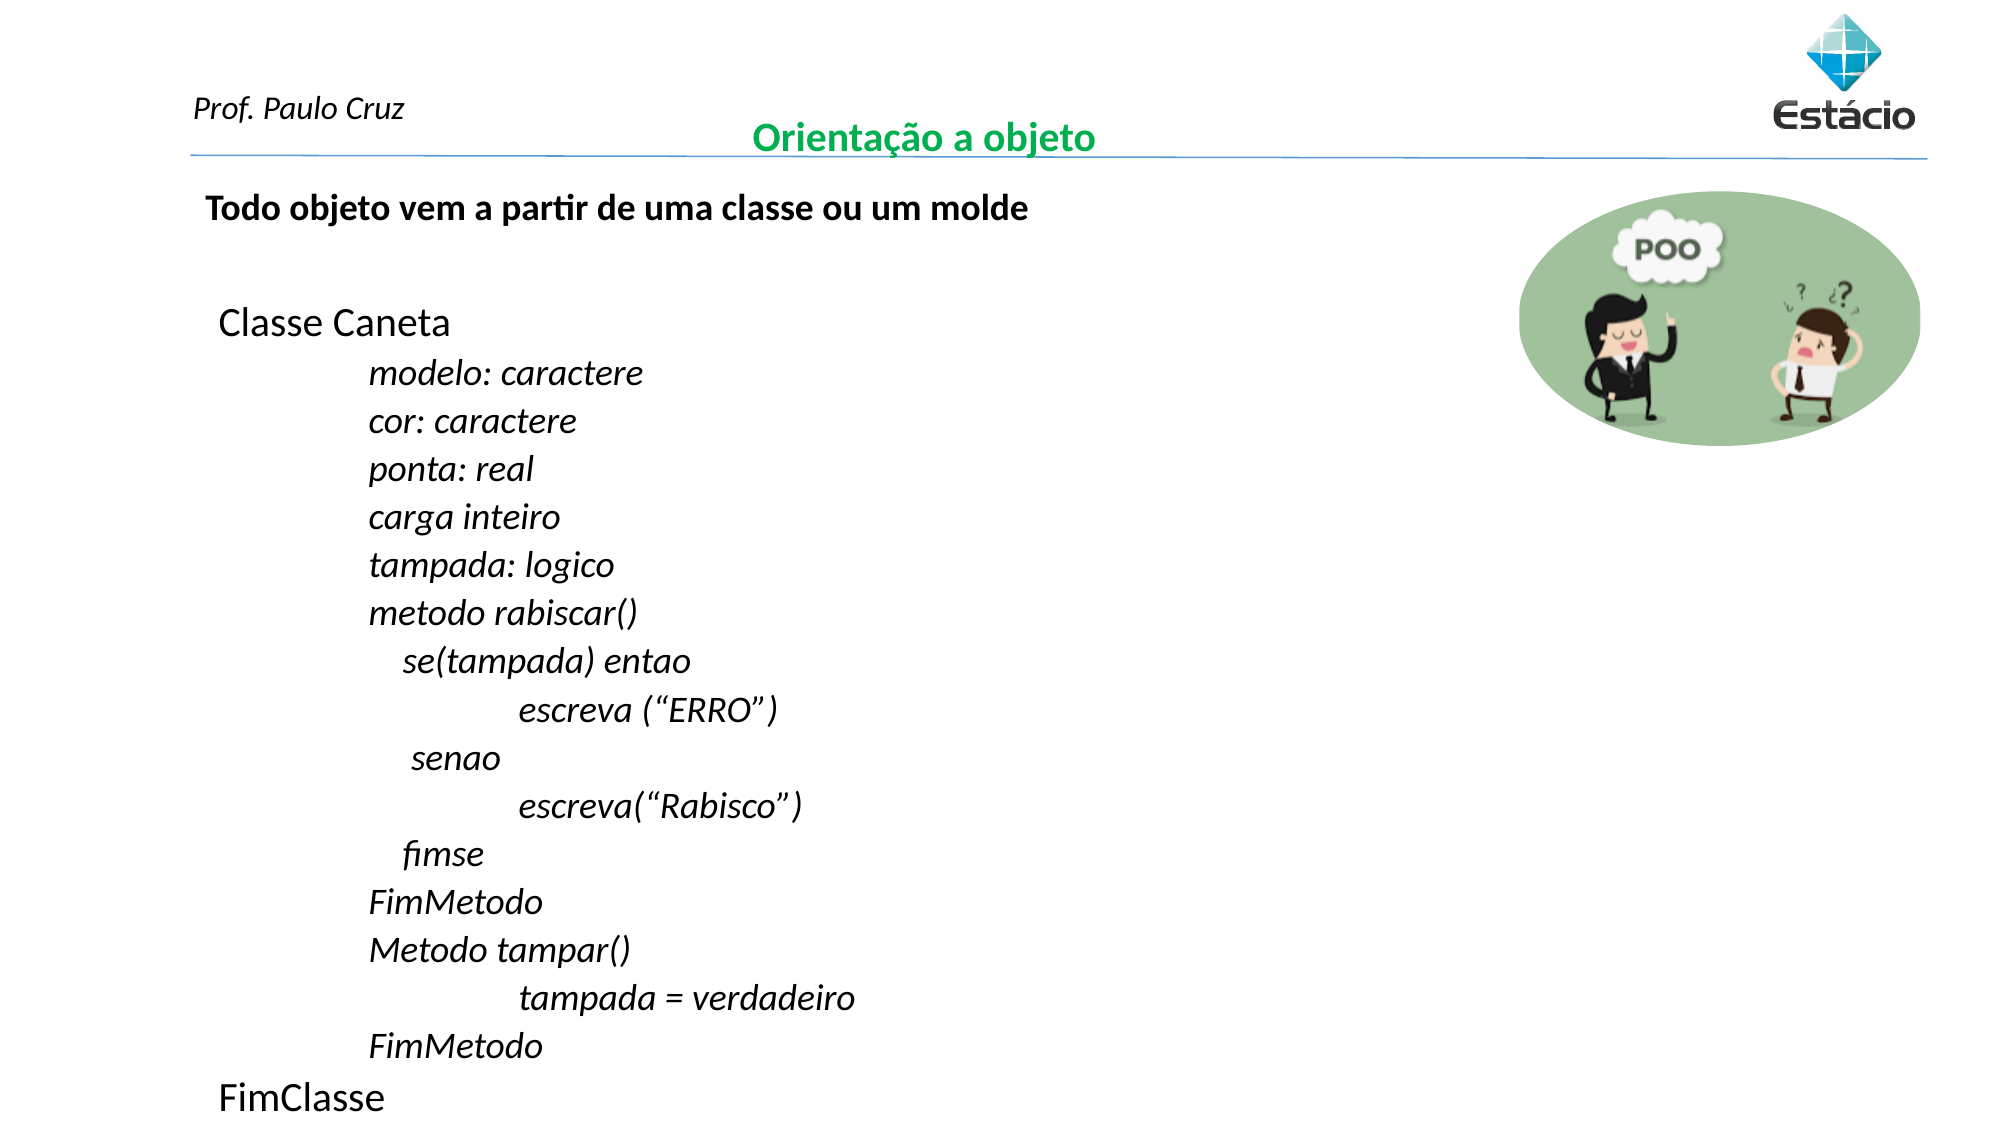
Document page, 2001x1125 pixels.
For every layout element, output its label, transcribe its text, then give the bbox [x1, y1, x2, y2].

text_box Orientação a objeto [737, 101, 1204, 153]
text_box Classe Caneta modelo: caractere cor: caractere ponta: real carga inteiro tampada: logico metodo rabiscar() se(tampada) entao escreva (“ERRO”) senao escreva(“Rabisco”) fimse FimMetodo Metodo tampar() tampada = verdadeiro FimMetodo FimClasse [203, 283, 1204, 1125]
picture [1518, 191, 1922, 447]
picture [1763, 2, 1928, 152]
text_box Prof. Paulo Cruz [177, 79, 424, 134]
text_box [190, 154, 1764, 160]
text_box Todo objeto vem a partir de uma classe ou um molde [190, 175, 1052, 361]
